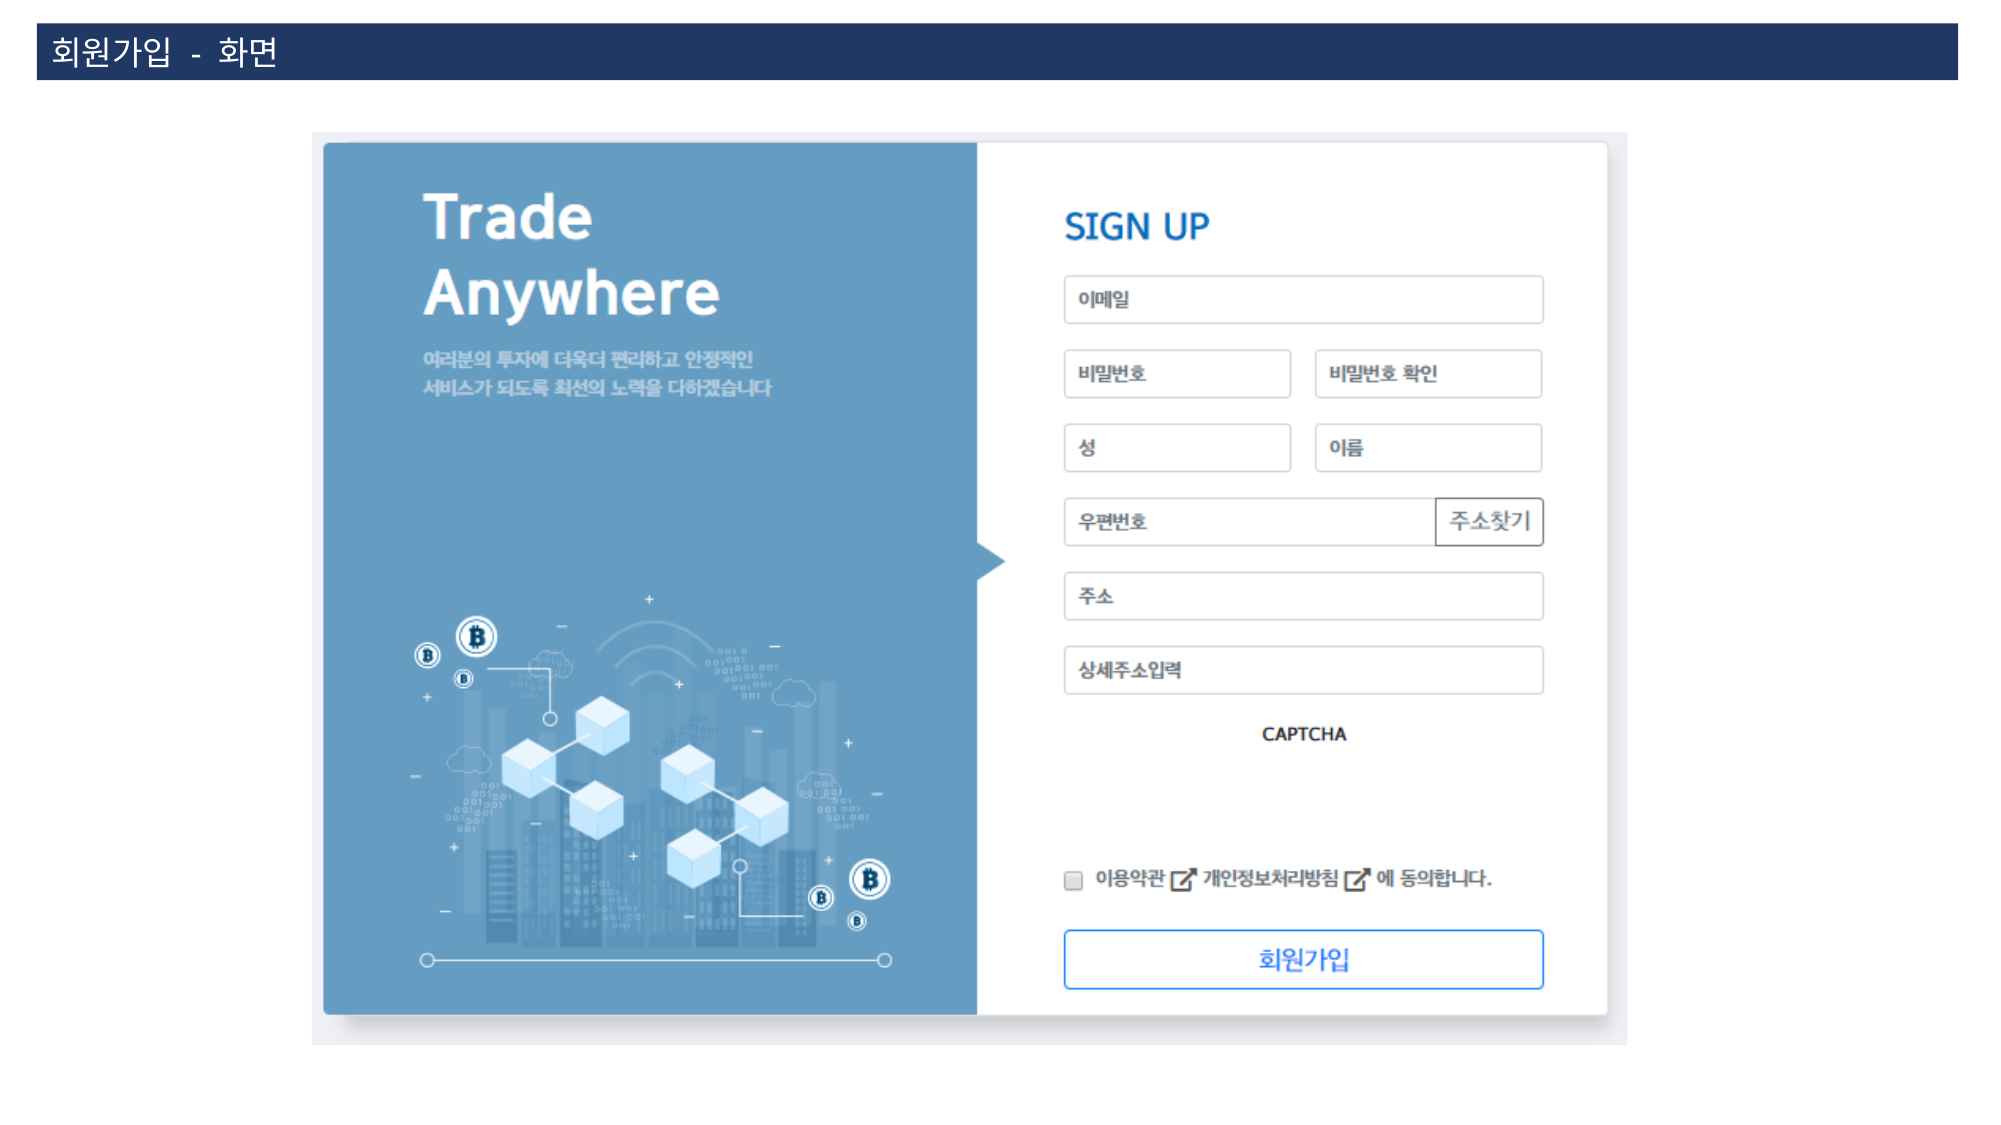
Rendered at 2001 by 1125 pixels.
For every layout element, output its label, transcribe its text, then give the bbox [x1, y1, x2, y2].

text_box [311, 132, 1628, 1045]
text_box 회원가입 - 화면 [36, 22, 1959, 81]
